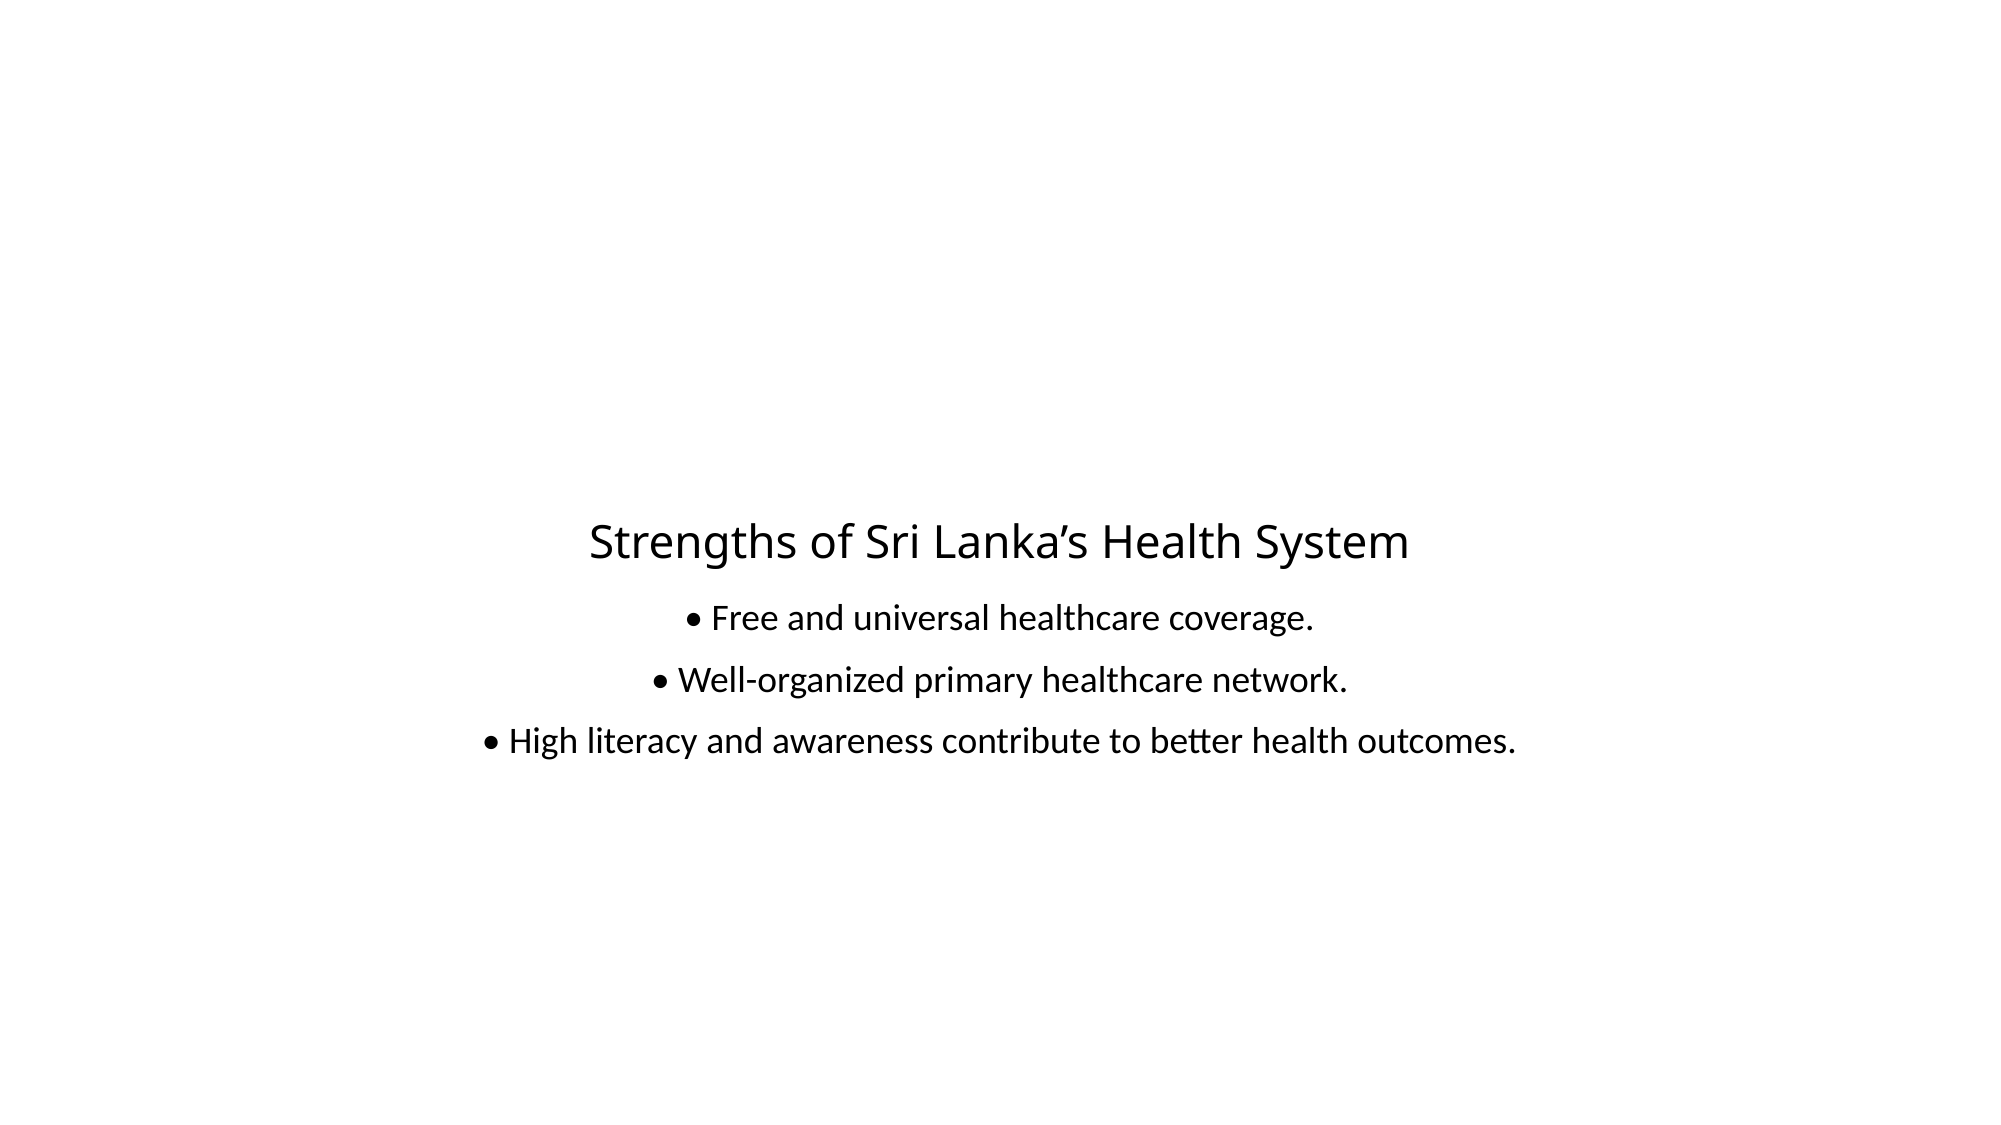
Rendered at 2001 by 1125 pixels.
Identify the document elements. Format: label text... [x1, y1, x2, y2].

title Strengths of Sri Lanka’s Health System [249, 184, 1750, 576]
subtitle • Free and universal healthcare coverage. • Well-organized primary healthcare network. • High literacy and awareness contribute to better health outcomes. [249, 590, 1750, 863]
